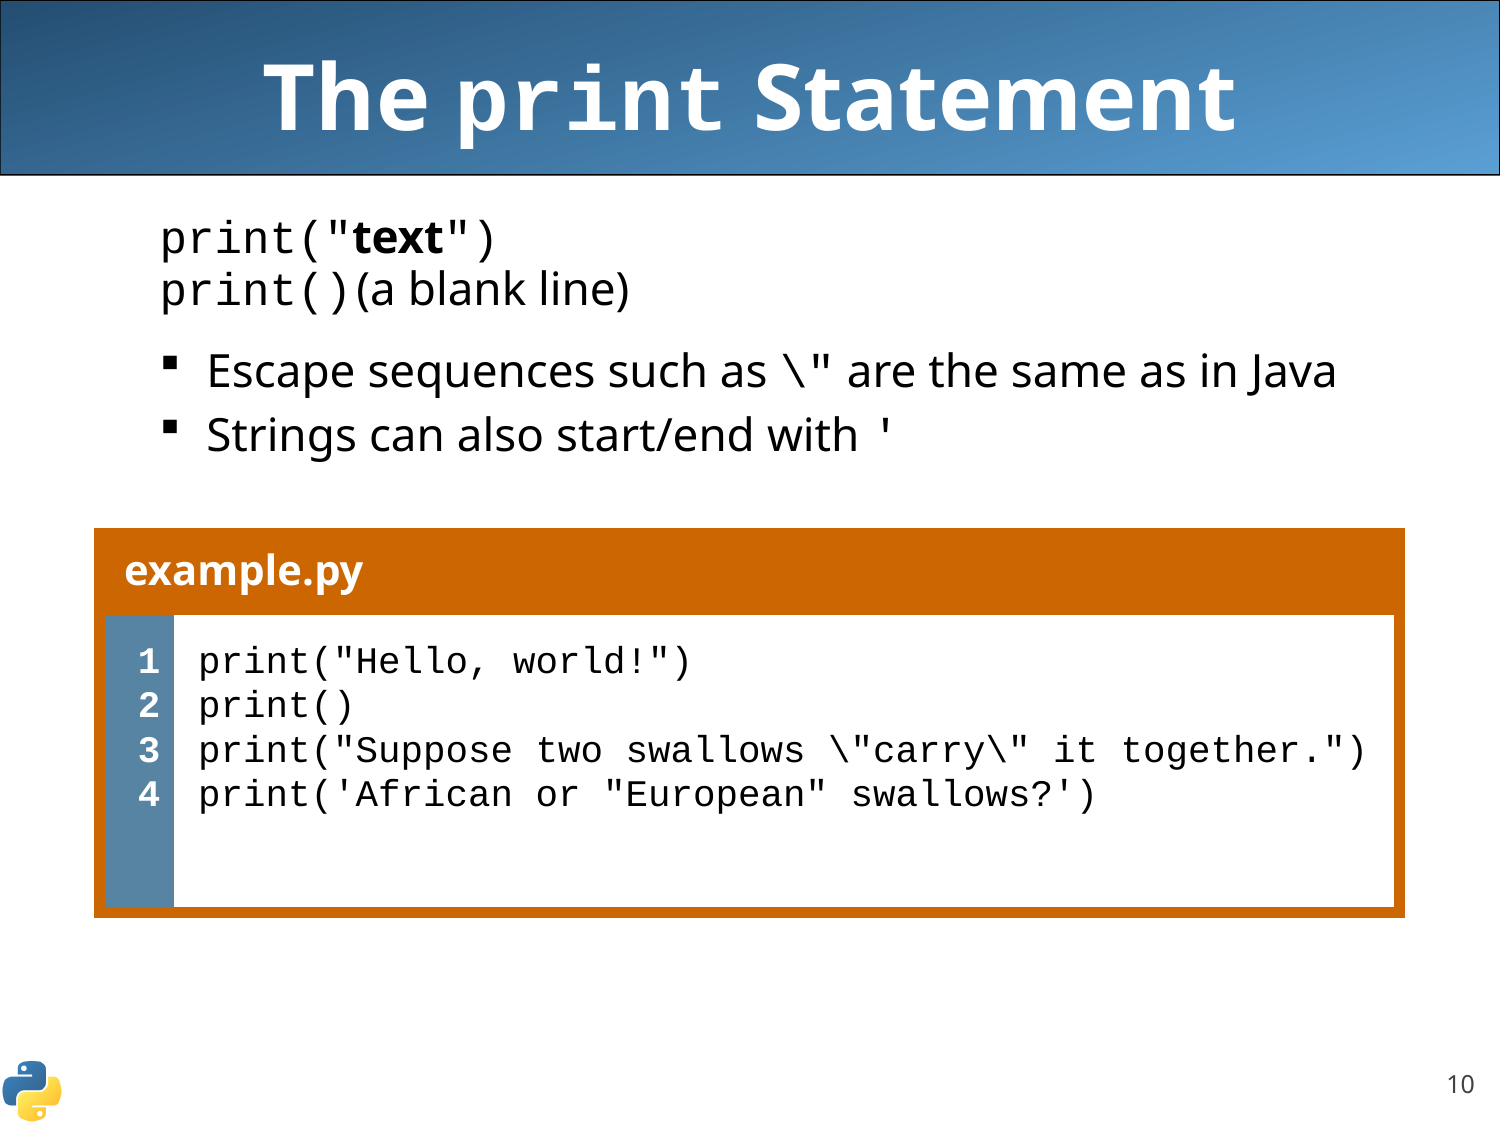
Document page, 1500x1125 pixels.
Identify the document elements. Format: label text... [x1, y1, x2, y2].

picture [0, 1055, 63, 1125]
table_header example.py [106, 539, 1394, 604]
table_cell 1 2 3 4 [106, 615, 174, 907]
title The print Statement [74, 0, 1426, 188]
table_cell print("Hello, world!") print() print("Suppose two swallows \"carry\" it together.") print('African or "European" swallows?') [174, 615, 1394, 907]
list print("text") print() (a blank line) Escape sequences such as \" are the same as in Java Strings can also start/end with ' [49, 212, 1476, 1026]
